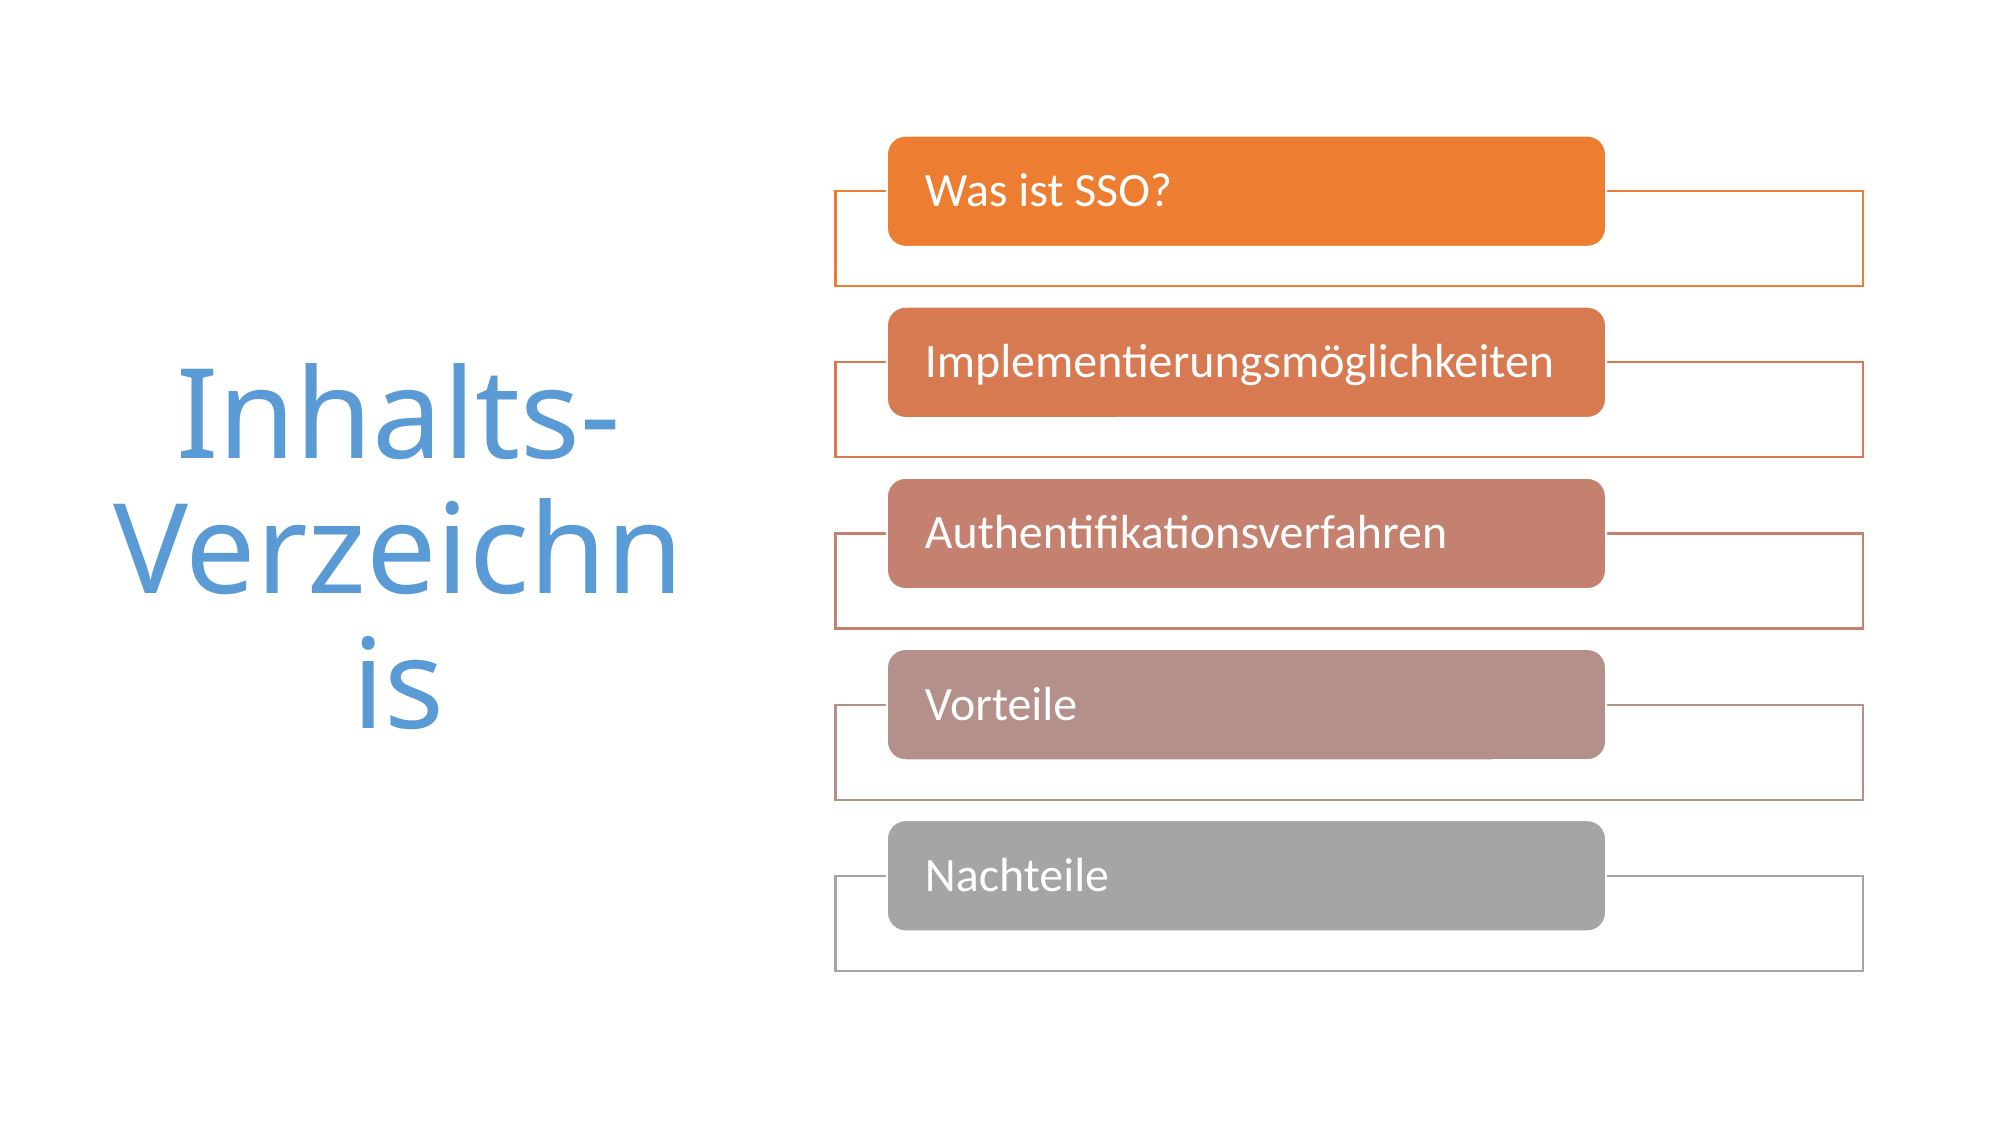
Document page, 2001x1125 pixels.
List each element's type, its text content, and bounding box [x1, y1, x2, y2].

title Inhalts-Verzeichnis [86, 101, 711, 1005]
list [835, 101, 1863, 1005]
